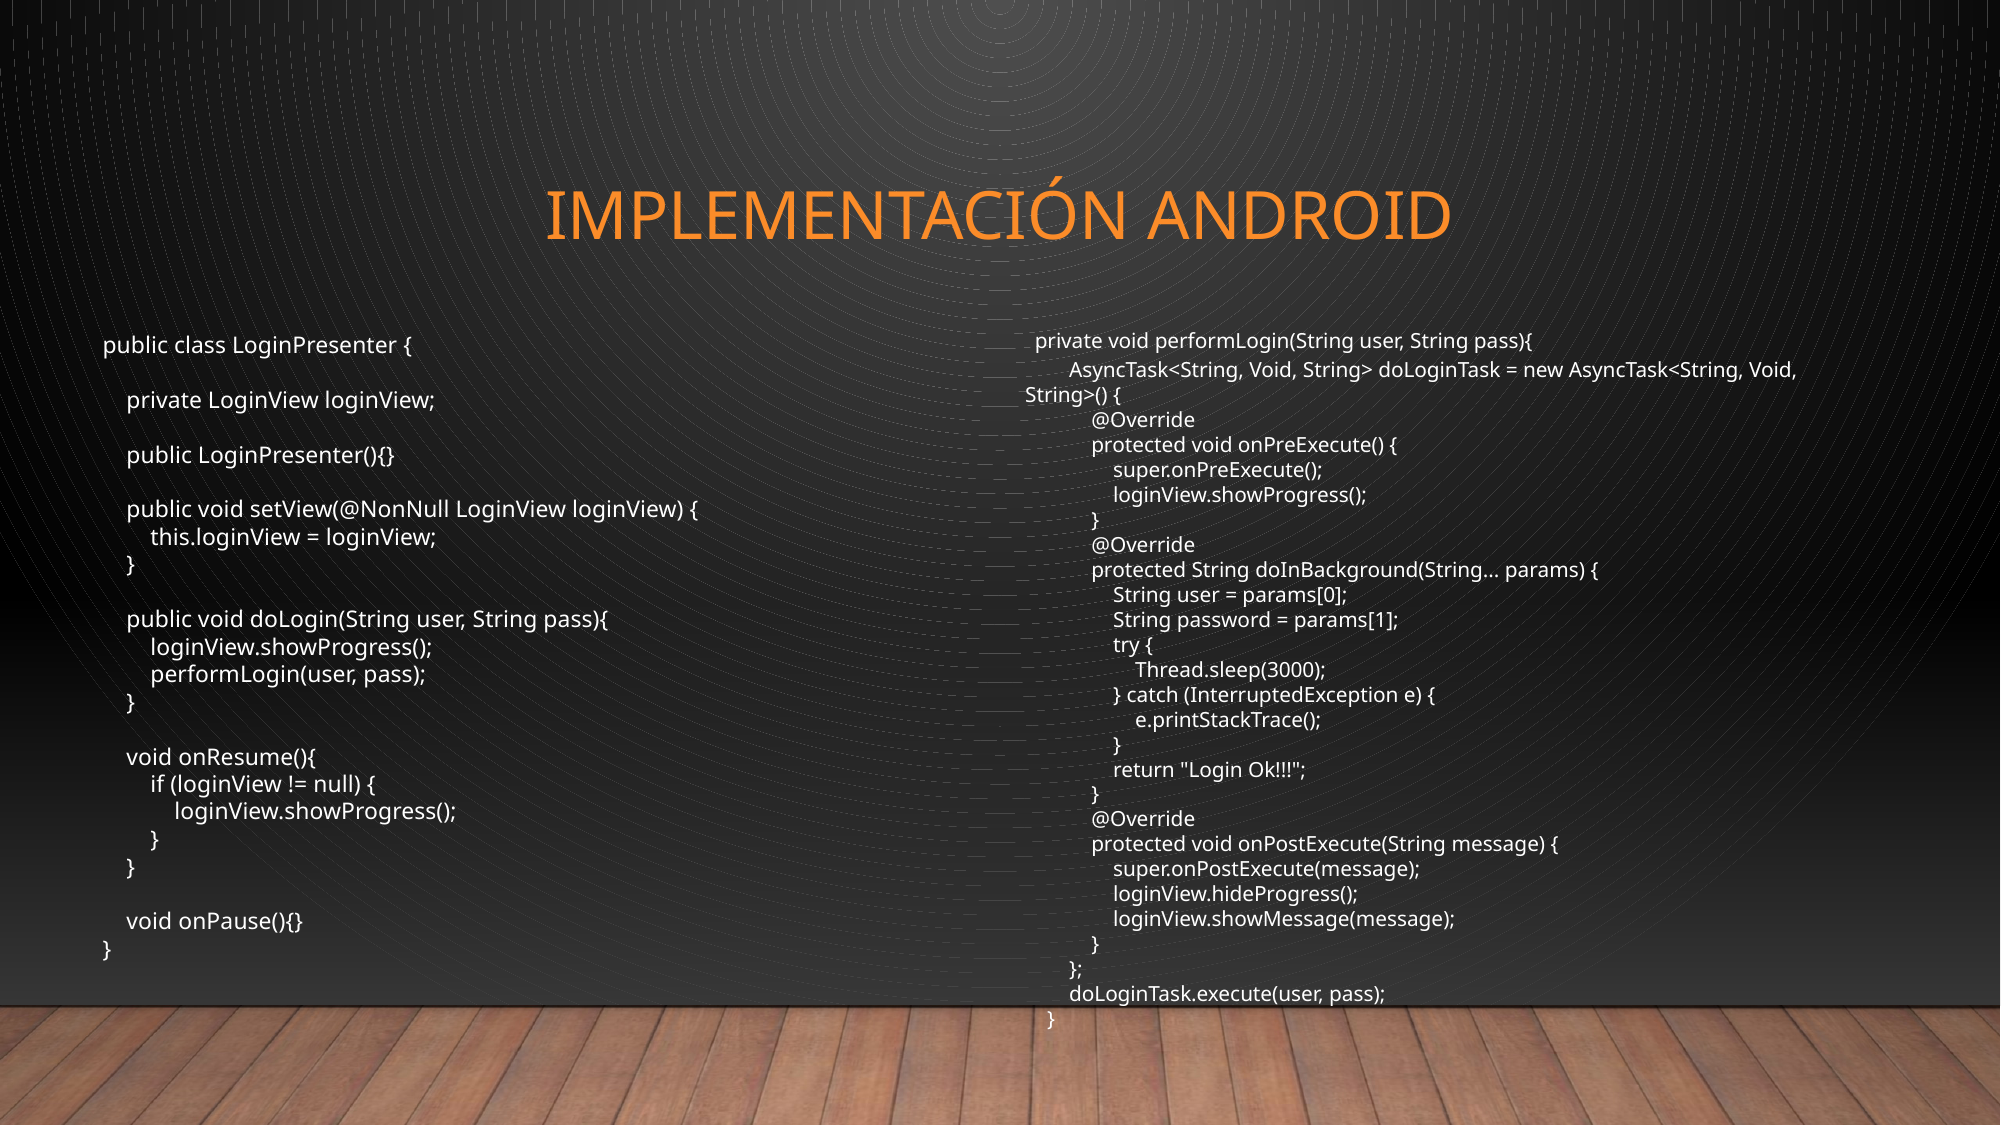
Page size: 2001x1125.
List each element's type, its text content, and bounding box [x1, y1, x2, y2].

text_box public class LoginPresenter { private LoginView loginView; public LoginPresenter(){} public void setView(@NonNull LoginView loginView) { this.loginView = loginView; } public void doLogin(String user, String pass){ loginView.showProgress(); performLogin(user, pass); } void onResume(){ if (loginView != null) { loginView.showProgress(); } } void onPause(){} } [87, 322, 746, 970]
picture [0, 1005, 2000, 1125]
title Implementación Android [238, 131, 1763, 305]
text_box private void performLogin(String user, String pass){ AsyncTask<String, Void, String> doLoginTask = new AsyncTask<String, Void, String>() { @Override protected void onPreExecute() { super.onPreExecute(); loginView.showProgress(); } @Override protected String doInBackground(String... params) { String user = params[0]; String password = params[1]; try { Thread.sleep(3000); } catch (InterruptedException e) { e.printStackTrace(); } return "Login Ok!!!"; } @Override protected void onPostExecute(String message) { super.onPostExecute(message); loginView.hideProgress(); loginView.showMessage(message); } }; doLoginTask.execute(user, pass); } [1010, 304, 1852, 1039]
